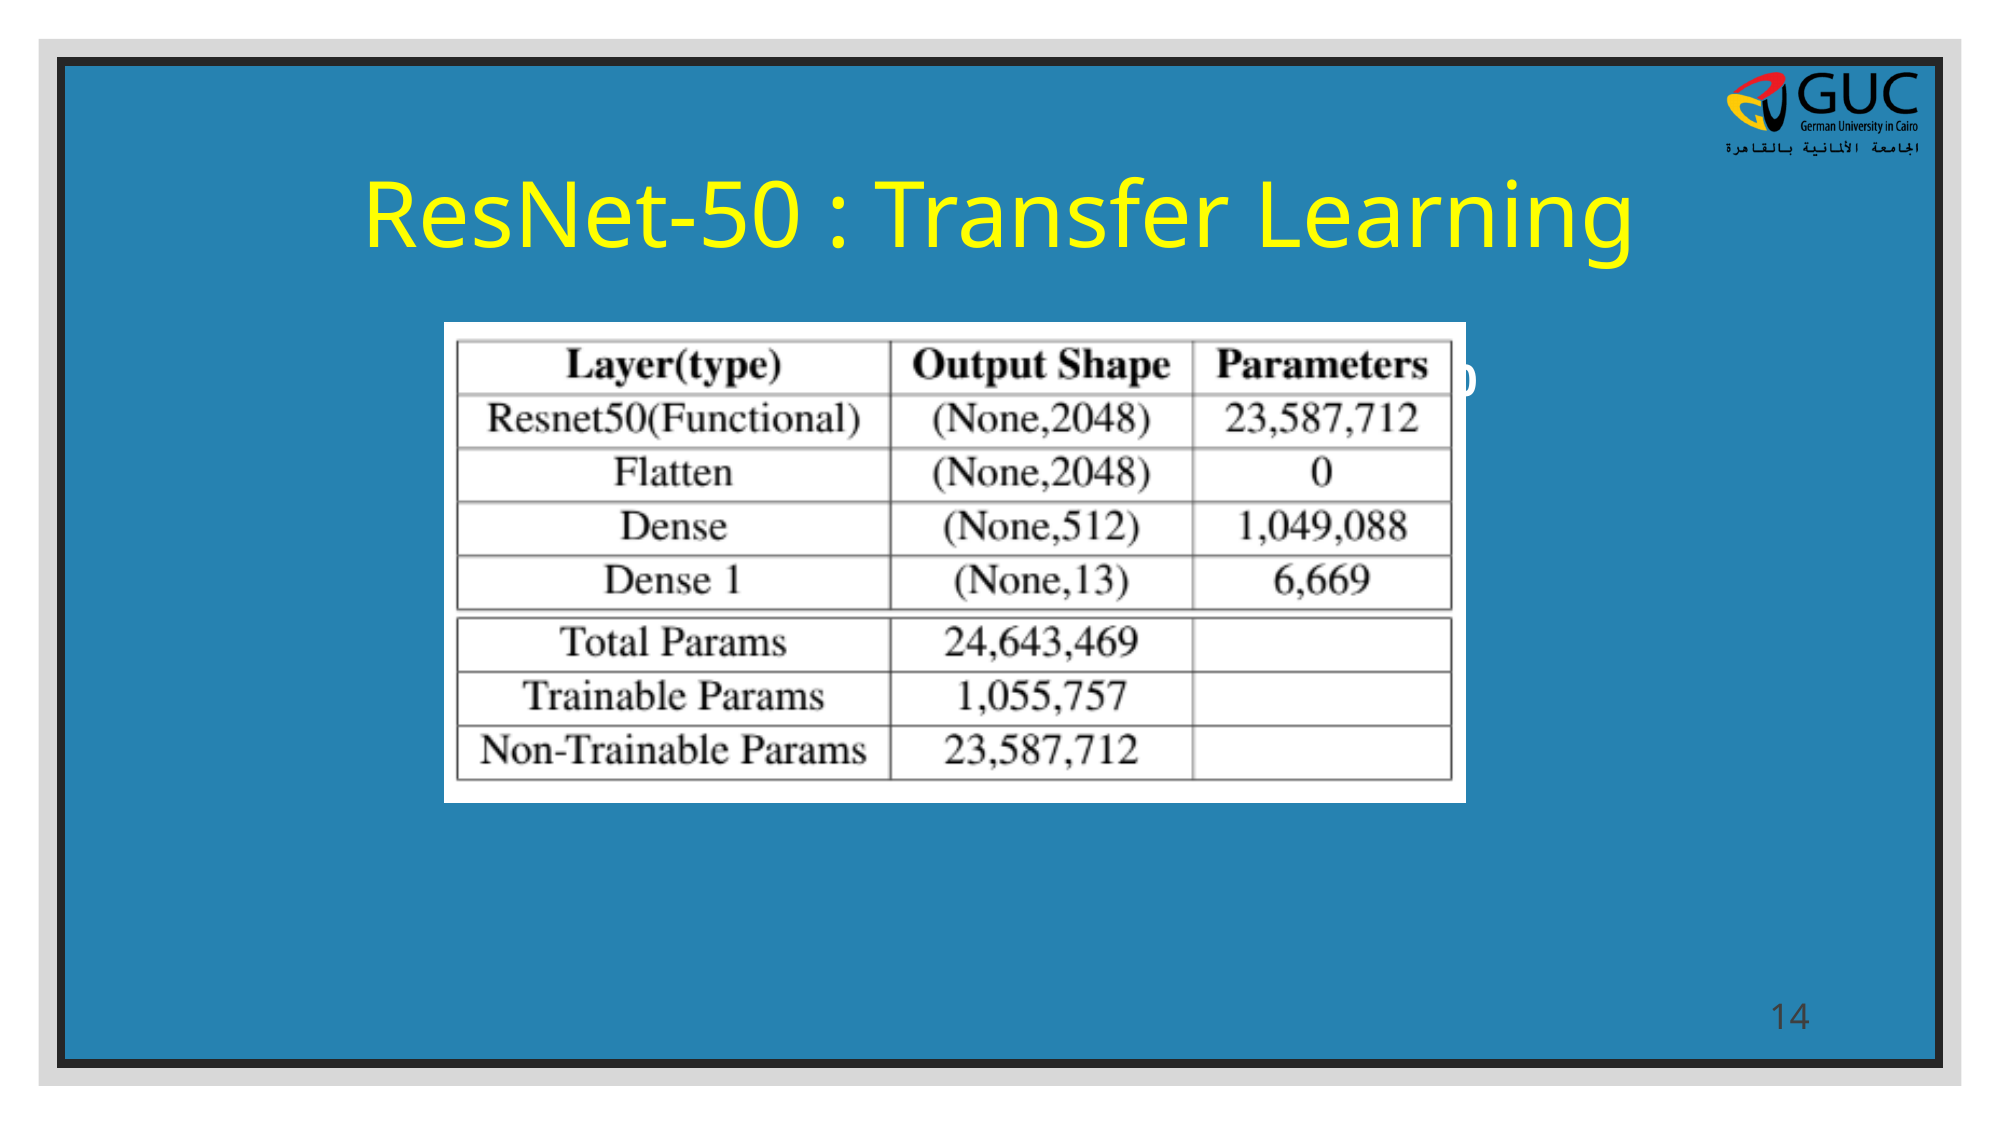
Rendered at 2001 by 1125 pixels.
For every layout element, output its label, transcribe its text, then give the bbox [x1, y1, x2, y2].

slide_number ‹#› [1687, 990, 1825, 1050]
title ResNet-50 : Transfer Learning [174, 105, 1825, 331]
picture [1724, 70, 1920, 157]
list After applying transfer learning to resnet50 [174, 345, 1825, 977]
picture [444, 322, 1466, 803]
text_box [61, 61, 1939, 1064]
